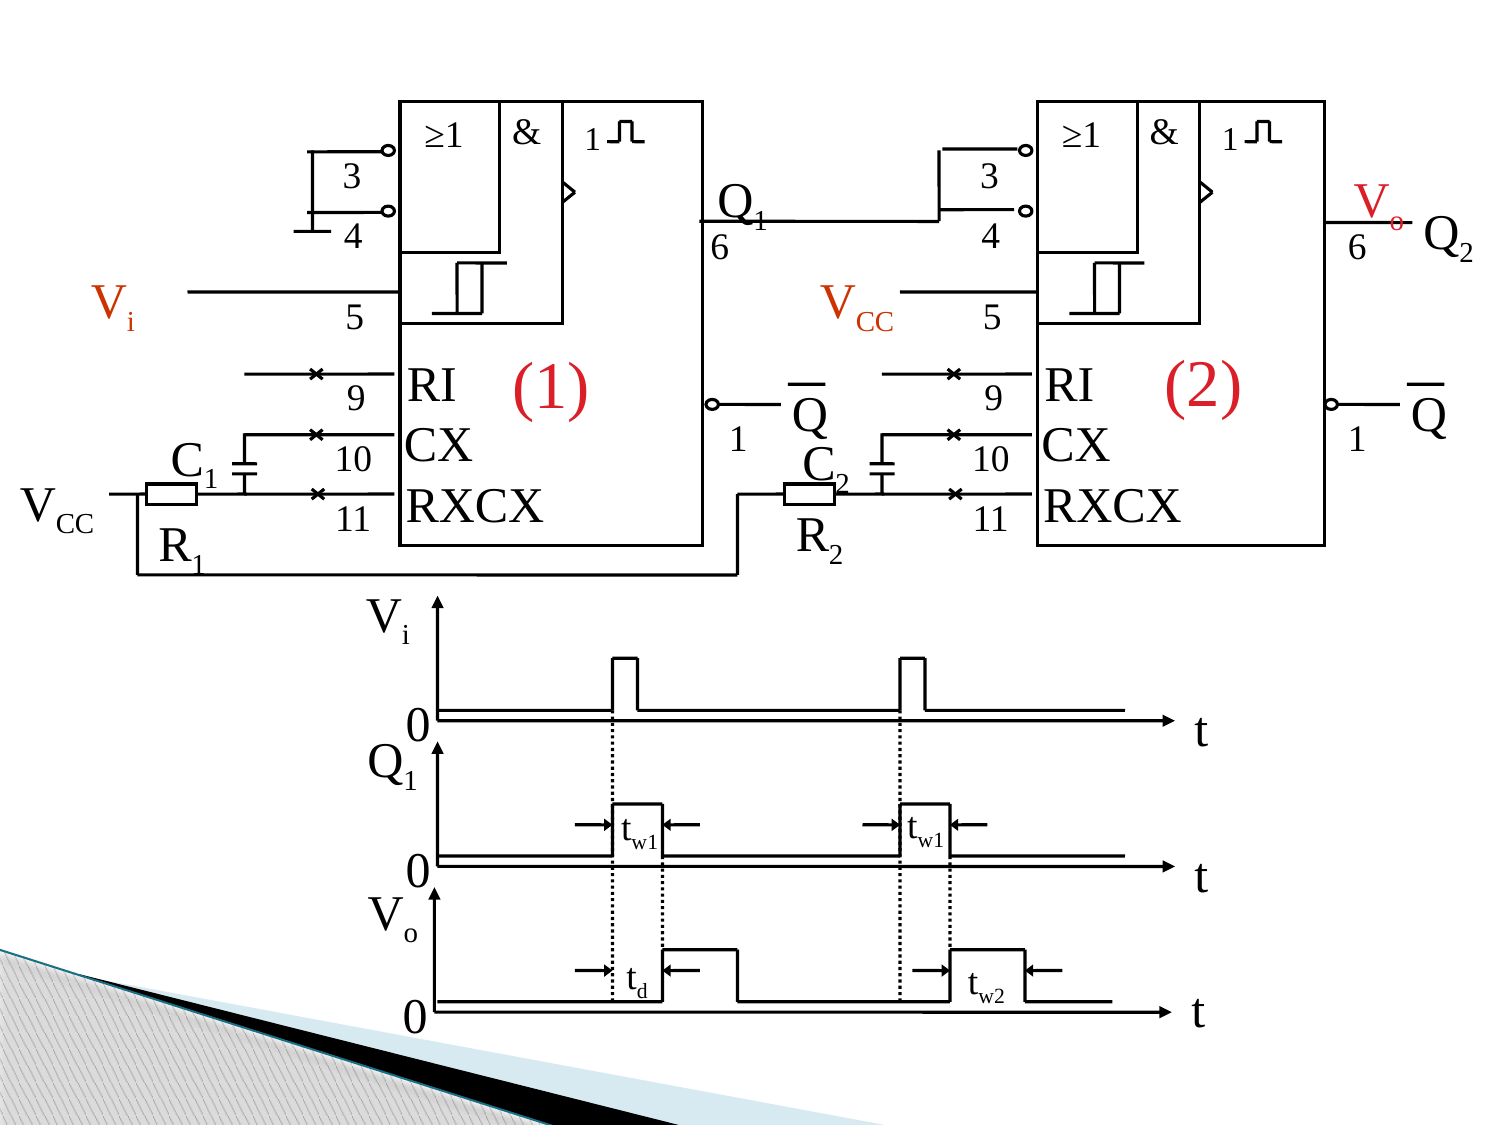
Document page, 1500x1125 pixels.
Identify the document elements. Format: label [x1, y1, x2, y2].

text_box [0, 99, 1492, 580]
text_box [349, 592, 1226, 1052]
